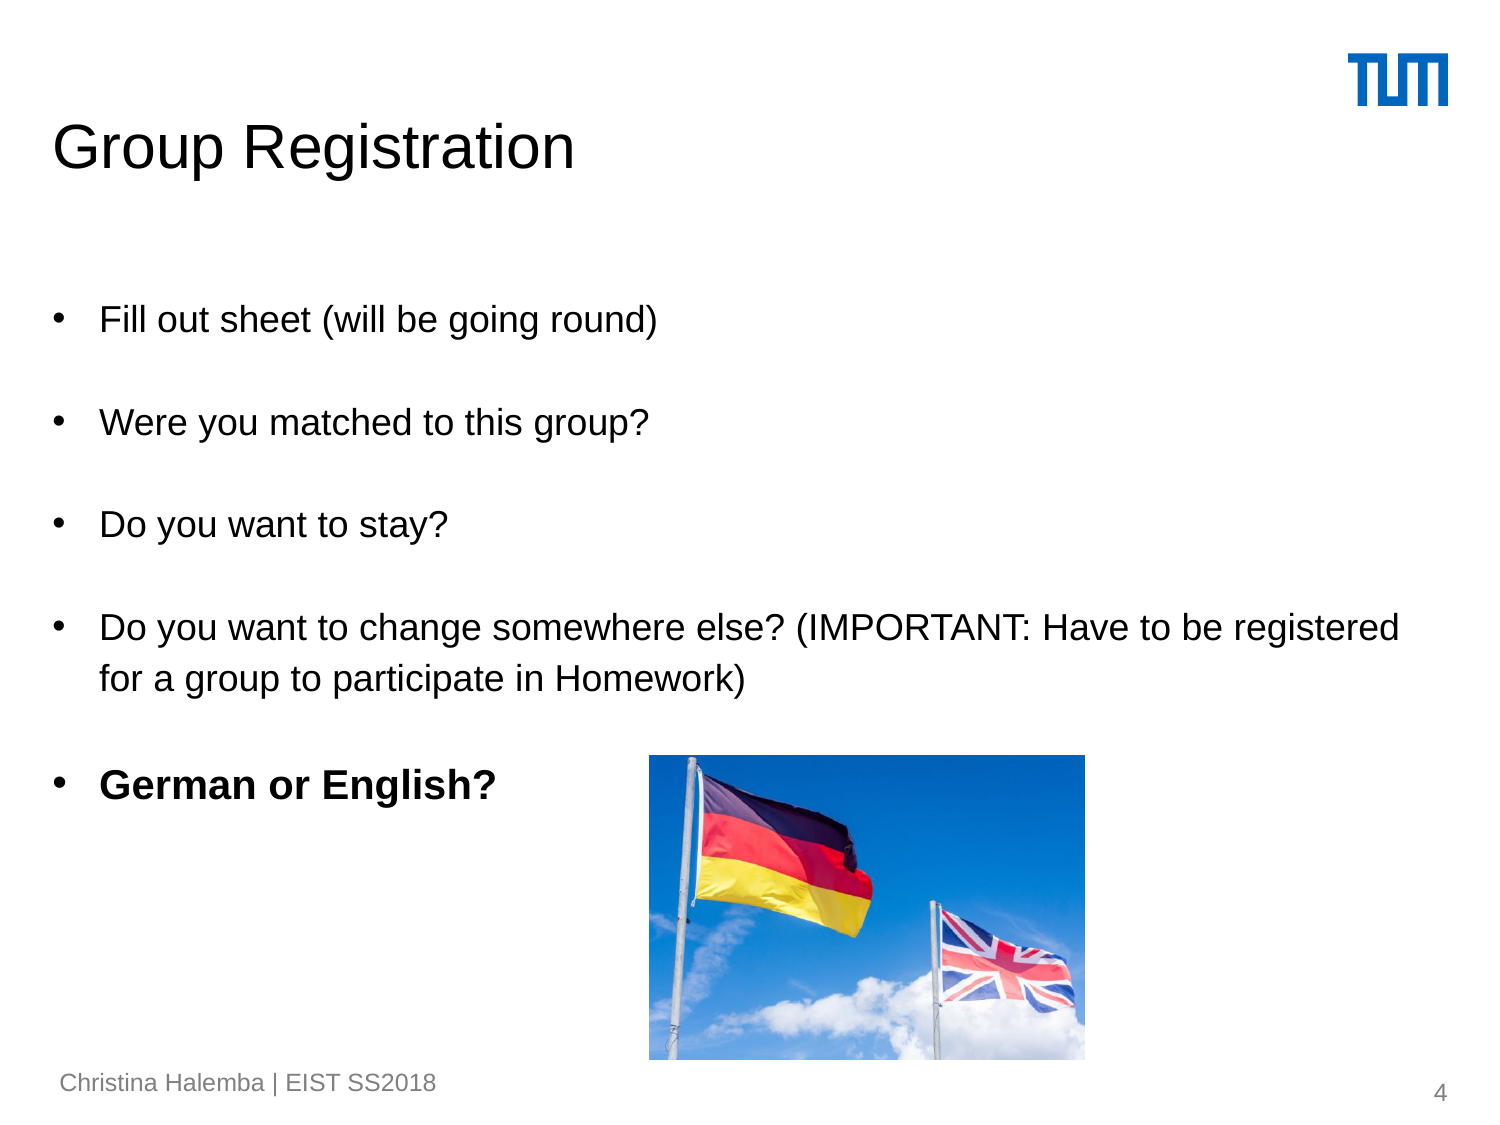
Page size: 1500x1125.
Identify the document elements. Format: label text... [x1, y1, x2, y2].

title Group Registration [52, 114, 1449, 183]
slide_number 4 [1111, 1061, 1448, 1122]
list Fill out sheet (will be going round) Were you matched to this group? Do you want to stay? Do you want to change somewhere else? (IMPORTANT: Have to be registered for a group to participate in Homework) German or English? [52, 288, 1449, 1061]
picture [649, 755, 1085, 1061]
